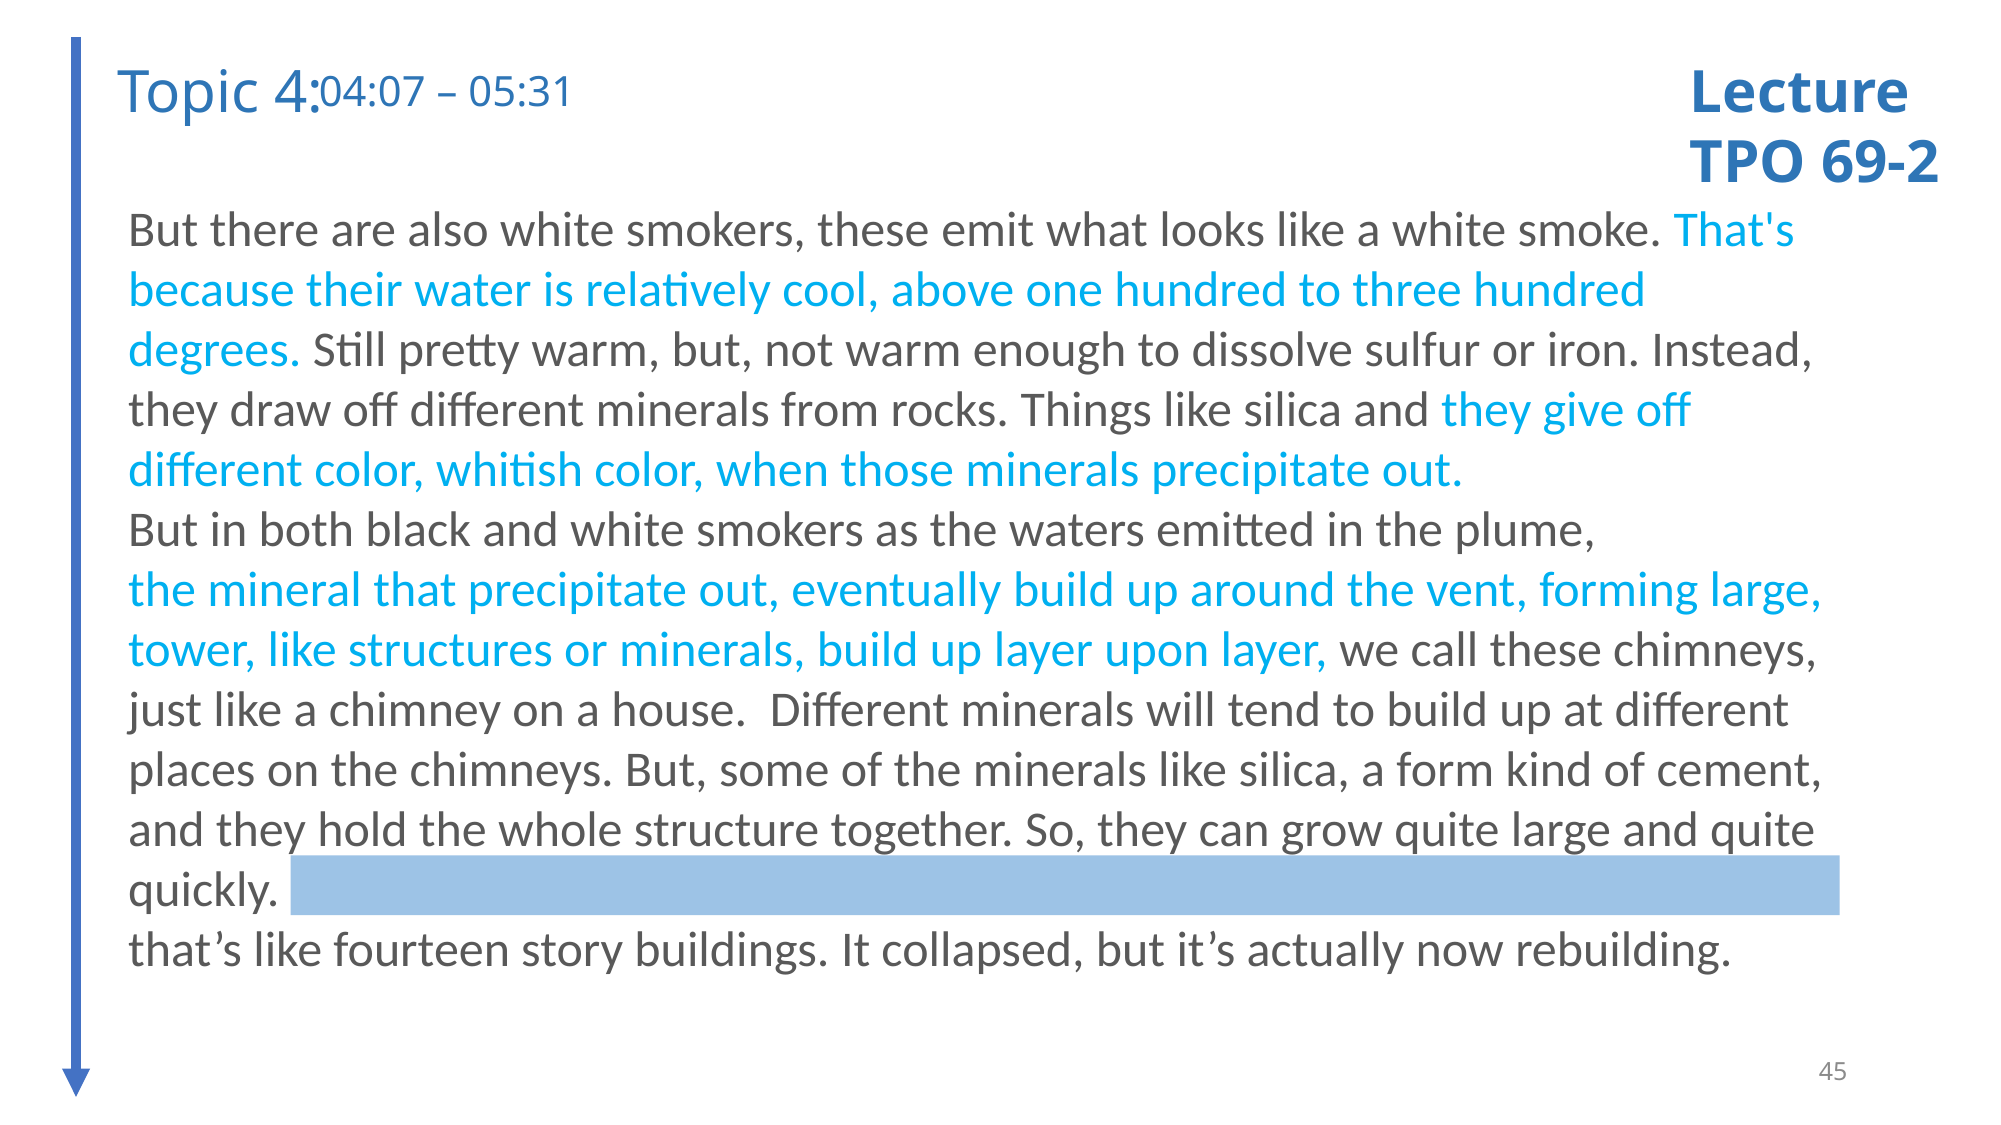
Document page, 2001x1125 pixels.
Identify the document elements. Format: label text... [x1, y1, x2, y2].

slide_number 45 [1412, 1042, 1863, 1103]
text_box 04:07 – 05:31 [304, 56, 591, 122]
text_box But there are also white smokers, these emit what looks like a white smoke. That's because their water is relatively cool, above one hundred to three hundred degrees. Still pretty warm, but, not warm enough to dissolve sulfur or iron. Instead, they draw off different minerals from rocks. Things like silica and they give off different color, whitish color, when those minerals precipitate out. But in both black and white smokers as the waters emitted in the plume, the mineral that precipitate out, eventually build up around the vent, forming large, tower, like structures or minerals, build up layer upon layer, we call these chimneys, just like a chimney on a house. Different minerals will tend to build up at different places on the chimneys. But, some of the minerals like silica, a form kind of cement, and they hold the whole structure together. So, they can grow quite large and quite quickly. If you can believe it there was one chimney that reached forty-seven meters, that’s like fourteen story buildings. It collapsed, but it’s actually now rebuilding. [113, 188, 1887, 984]
text_box [290, 855, 1840, 916]
text_box Topic 4: [102, 46, 339, 132]
text_box Lecture TPO 69-2 [1674, 46, 1955, 202]
